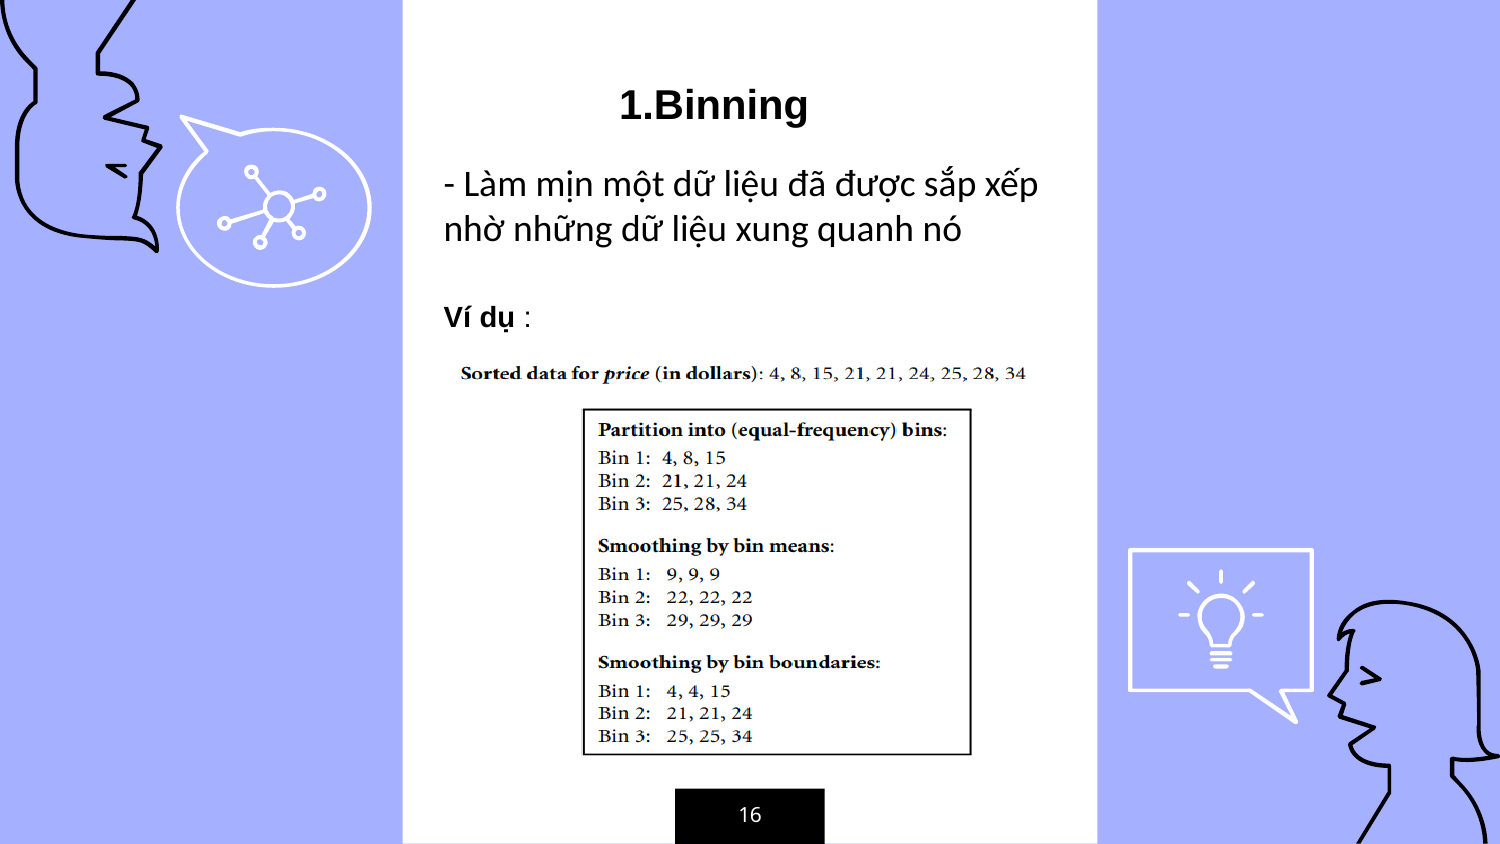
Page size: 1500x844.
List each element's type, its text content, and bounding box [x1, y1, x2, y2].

text_box 1.Binning [568, 35, 883, 151]
slide_number 16 [675, 788, 825, 844]
picture [443, 355, 1054, 777]
text_box - Làm mịn một dữ liệu đã được sắp xếp nhờ những dữ liệu xung quanh nó [428, 151, 1069, 292]
text_box Ví dụ : [428, 292, 547, 341]
